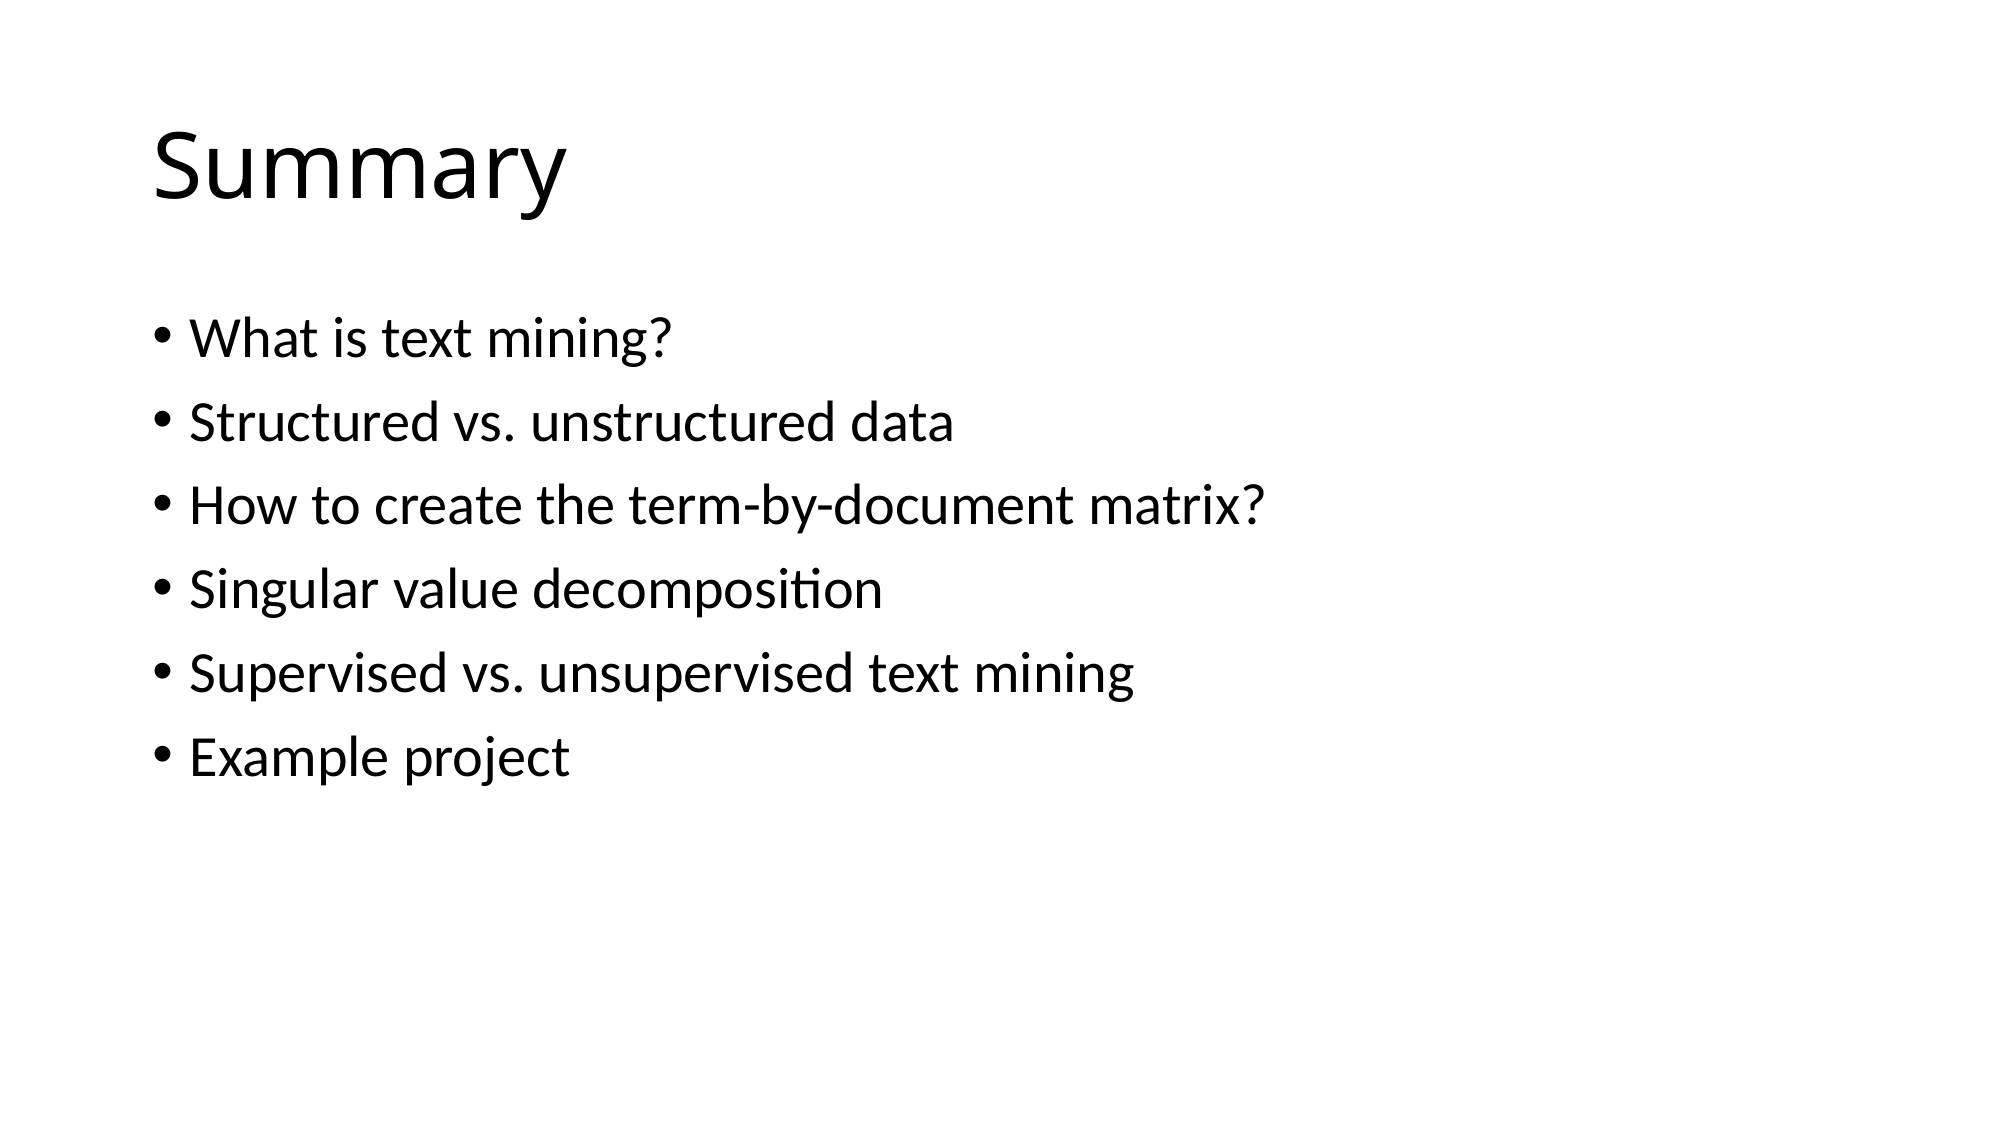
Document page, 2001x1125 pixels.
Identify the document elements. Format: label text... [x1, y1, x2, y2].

list What is text mining? Structured vs. unstructured data How to create the term-by-document matrix? Singular value decomposition Supervised vs. unsupervised text mining Example project [137, 299, 1863, 1014]
title Summary [137, 59, 1863, 278]
